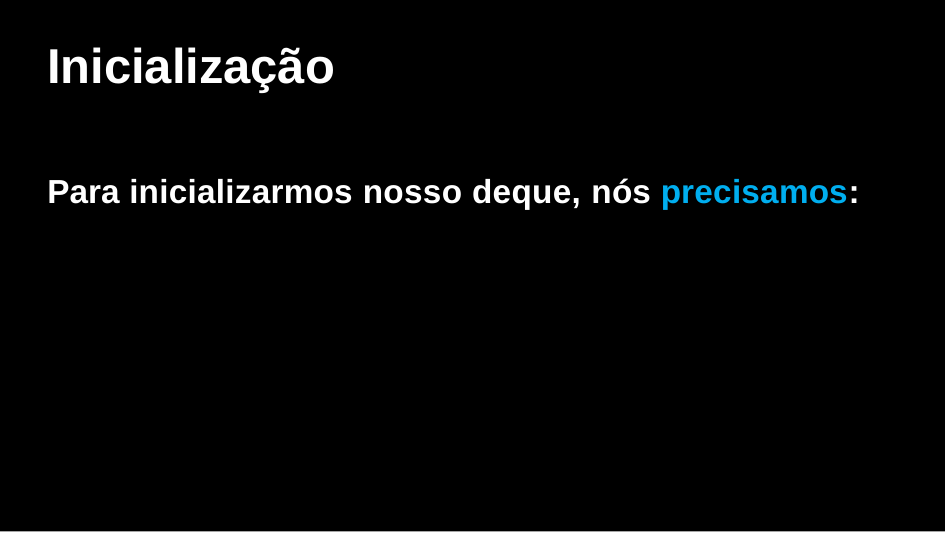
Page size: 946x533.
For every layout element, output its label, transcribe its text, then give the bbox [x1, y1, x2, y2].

text_box Inicialização [45, 31, 339, 93]
text_box Para inicializarmos nosso deque, nós precisamos: [45, 167, 873, 211]
